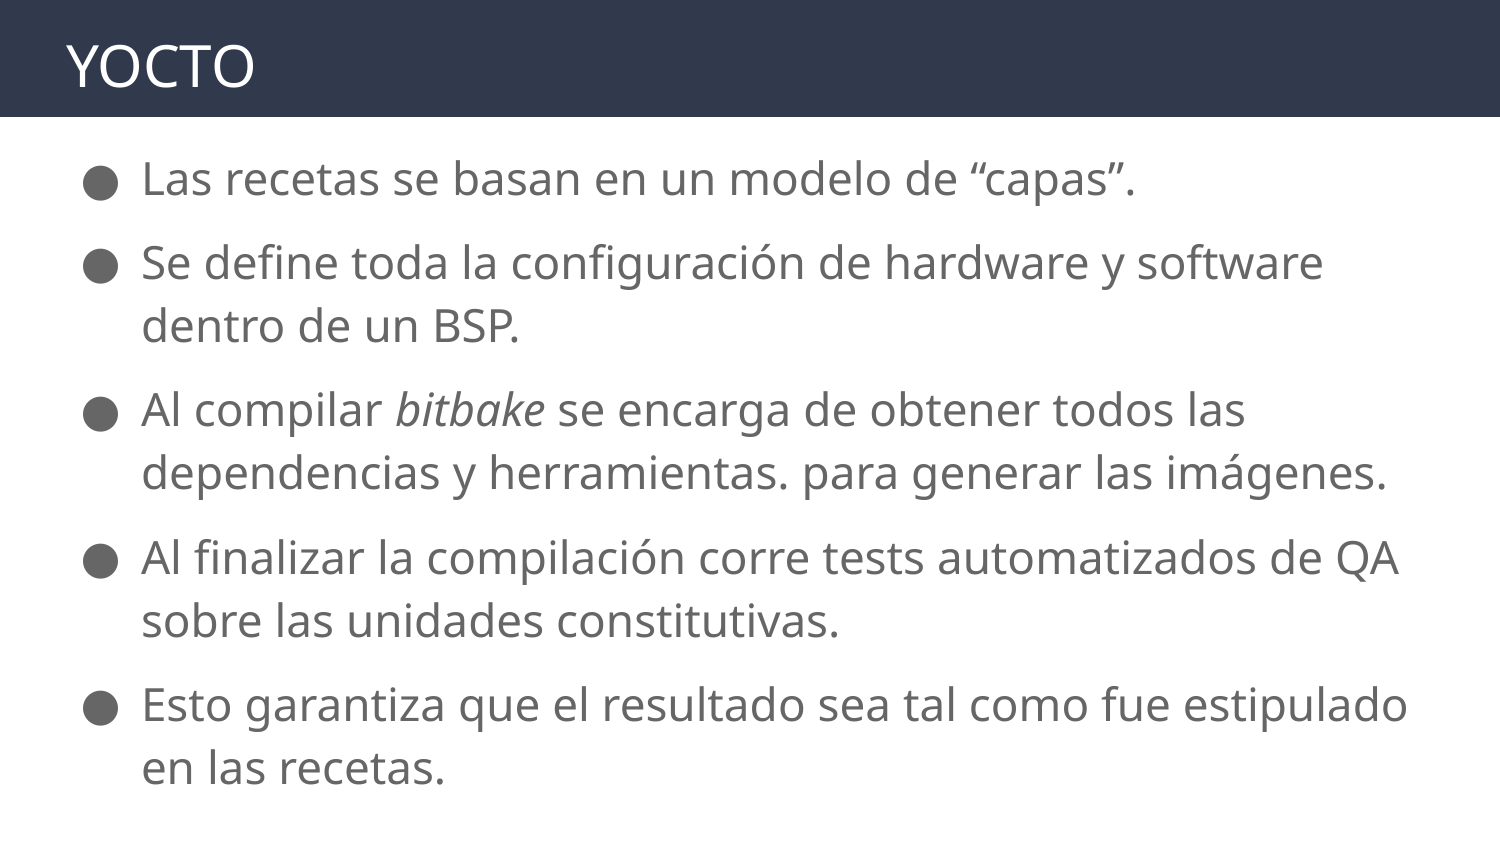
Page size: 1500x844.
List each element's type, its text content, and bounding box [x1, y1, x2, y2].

title YOCTO [51, 14, 1449, 117]
list Las recetas se basan en un modelo de “capas”. Se define toda la configuración de hardware y software dentro de un BSP. Al compilar bitbake se encarga de obtener todos las dependencias y herramientas. para generar las imágenes. Al finalizar la compilación corre tests automatizados de QA sobre las unidades constitutivas. Esto garantiza que el resultado sea tal como fue estipulado en las recetas. [51, 126, 1449, 817]
